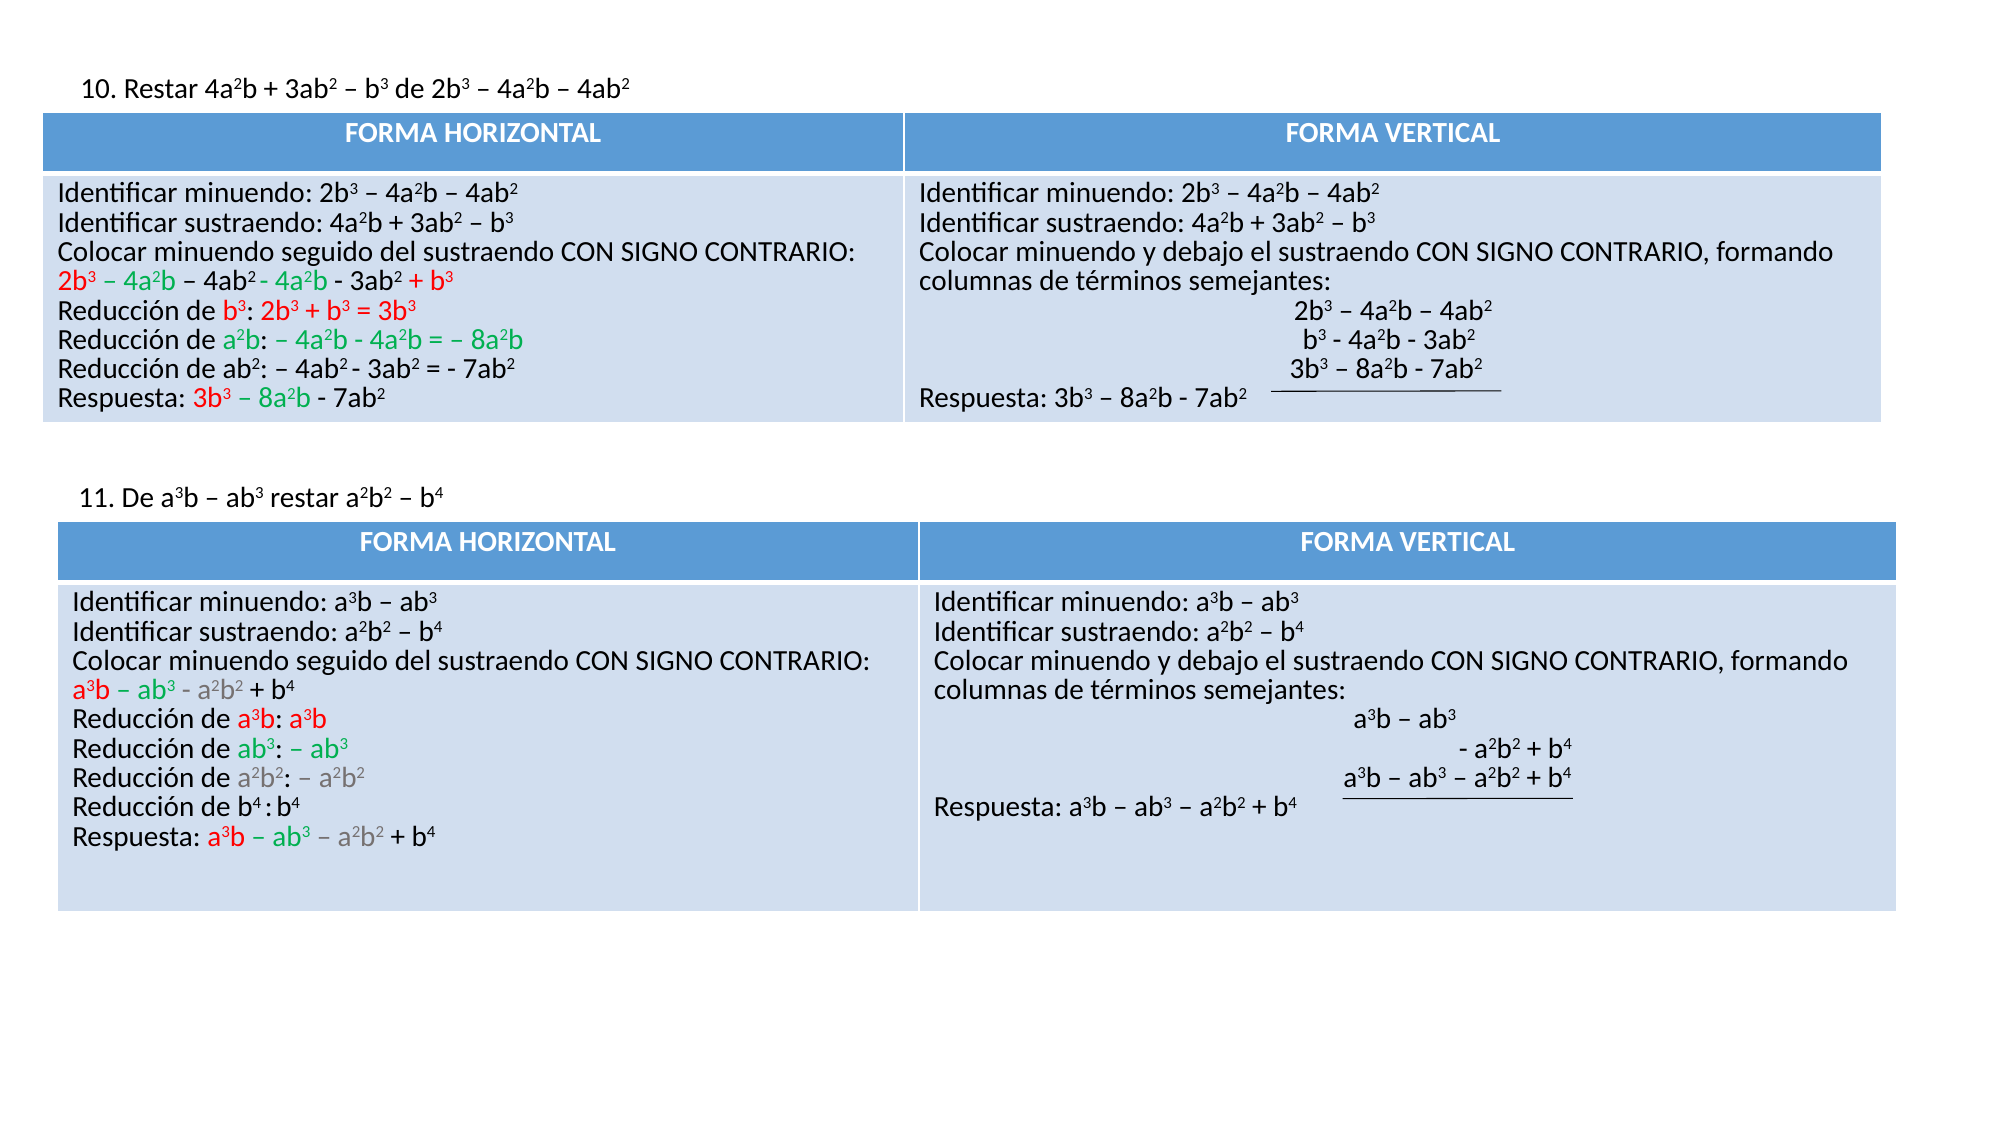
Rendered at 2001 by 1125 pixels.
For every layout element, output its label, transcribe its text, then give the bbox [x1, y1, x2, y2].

table_header FORMA VERTICAL [920, 522, 1896, 580]
table_cell Identificar minuendo: a3b – ab3 Identificar sustraendo: a2b2 – b4 Colocar minuendo y debajo el sustraendo CON SIGNO CONTRARIO, formando columnas de términos semejantes: a3b – ab3 - a2b2 + b4 a3b – ab3 – a2b2 + b4 Respuesta: a3b – ab3 – a2b2 + b4 [920, 585, 1896, 911]
table_cell Identificar minuendo: a3b – ab3 Identificar sustraendo: a2b2 – b4 Colocar minuendo seguido del sustraendo CON SIGNO CONTRARIO: a3b – ab3 - a2b2 + b4 Reducción de a3b: a3b Reducción de ab3: – ab3 Reducción de a2b2: – a2b2 Reducción de b4 : b4 Respuesta: a3b – ab3 – a2b2 + b4 [58, 585, 918, 911]
table_cell Identificar minuendo: 2b3 – 4a2b – 4ab2 Identificar sustraendo: 4a2b + 3ab2 – b3 Colocar minuendo seguido del sustraendo CON SIGNO CONTRARIO: 2b3 – 4a2b – 4ab2 - 4a2b - 3ab2 + b3 Reducción de b3: 2b3 + b3 = 3b3 Reducción de a2b: – 4a2b - 4a2b = – 8a2b Reducción de ab2: – 4ab2 - 3ab2 = - 7ab2 Respuesta: 3b3 – 8a2b - 7ab2 [43, 176, 903, 422]
text_box 11. De a3b – ab3 restar a2b2 – b4 [63, 470, 465, 521]
text_box 10. Restar 4a2b + 3ab2 – b3 de 2b3 – 4a2b – 4ab2 [65, 61, 645, 112]
table_header FORMA HORIZONTAL [58, 522, 918, 580]
table_header FORMA VERTICAL [905, 113, 1881, 171]
table_header FORMA HORIZONTAL [43, 113, 903, 171]
table_cell Identificar minuendo: 2b3 – 4a2b – 4ab2 Identificar sustraendo: 4a2b + 3ab2 – b3 Colocar minuendo y debajo el sustraendo CON SIGNO CONTRARIO, formando columnas de términos semejantes: 2b3 – 4a2b – 4ab2 b3 - 4a2b - 3ab2 3b3 – 8a2b - 7ab2 Respuesta: 3b3 – 8a2b - 7ab2 [905, 176, 1881, 422]
